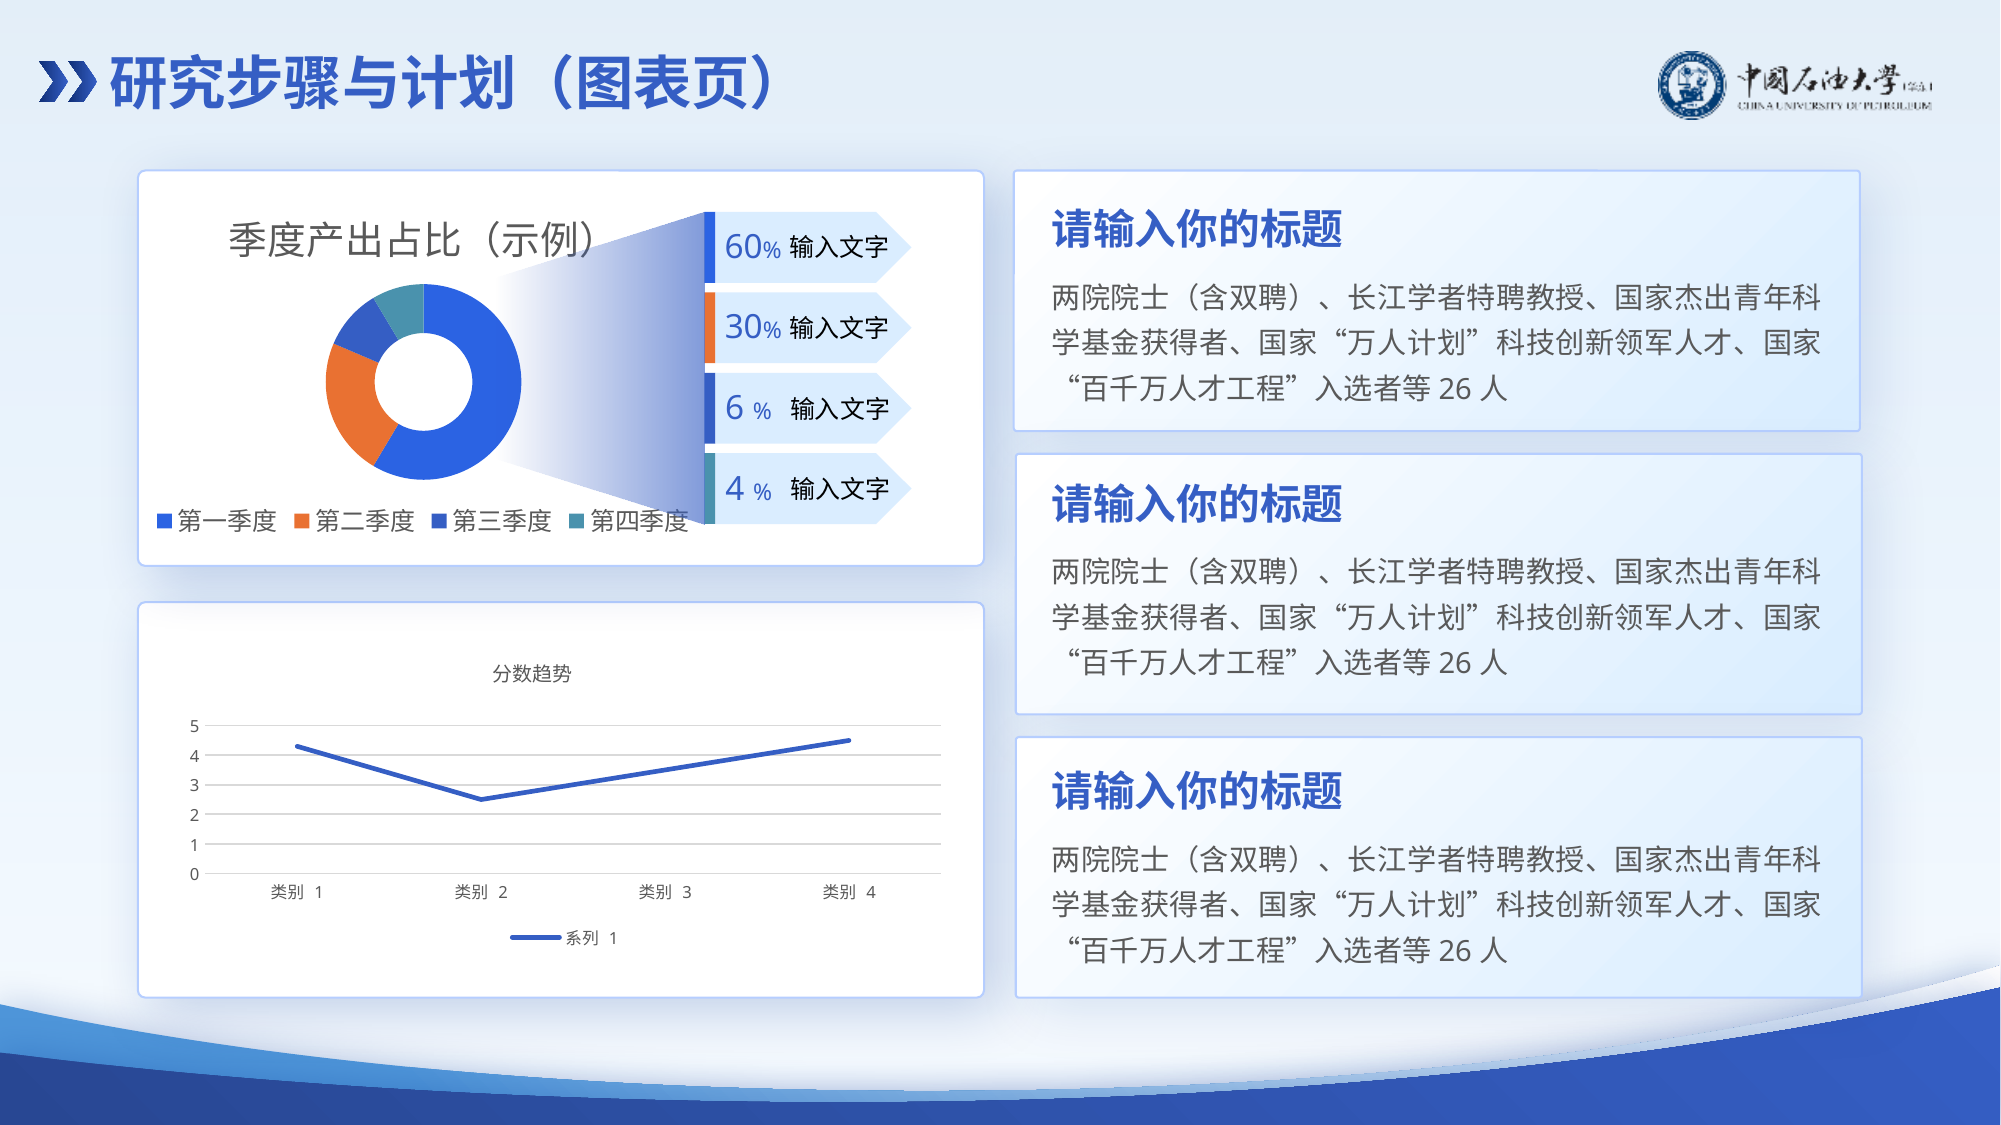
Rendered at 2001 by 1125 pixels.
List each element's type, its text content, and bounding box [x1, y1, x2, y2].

text_box 两院院士（含双聘）、长江学者特聘教授、国家杰出青年科学基金获得者、国家“万人计划”科技创新领军人才、国家“百千万人才工程”入选者等26人 [1036, 535, 1837, 687]
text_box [703, 211, 920, 525]
text_box 研究步骤与计划（图表页） [94, 38, 1000, 124]
text_box 两院院士（含双聘）、长江学者特聘教授、国家杰出青年科学基金获得者、国家“万人计划”科技创新领军人才、国家“百千万人才工程”入选者等26人 [1036, 261, 1837, 413]
text_box 请输入你的标题 [1036, 195, 1500, 261]
chart [173, 651, 958, 956]
text_box 请输入你的标题 [1036, 470, 1500, 535]
text_box 请输入你的标题 [1036, 757, 1500, 823]
text_box 两院院士（含双聘）、长江学者特聘教授、国家杰出青年科学基金获得者、国家“万人计划”科技创新领军人才、国家“百千万人才工程”入选者等26人 [1036, 823, 1837, 975]
text_box [1015, 453, 1862, 715]
picture [1658, 51, 1932, 120]
text_box [1015, 737, 1862, 998]
chart [137, 181, 710, 545]
text_box [137, 170, 985, 566]
text_box [1013, 170, 1860, 432]
text_box [137, 602, 985, 998]
